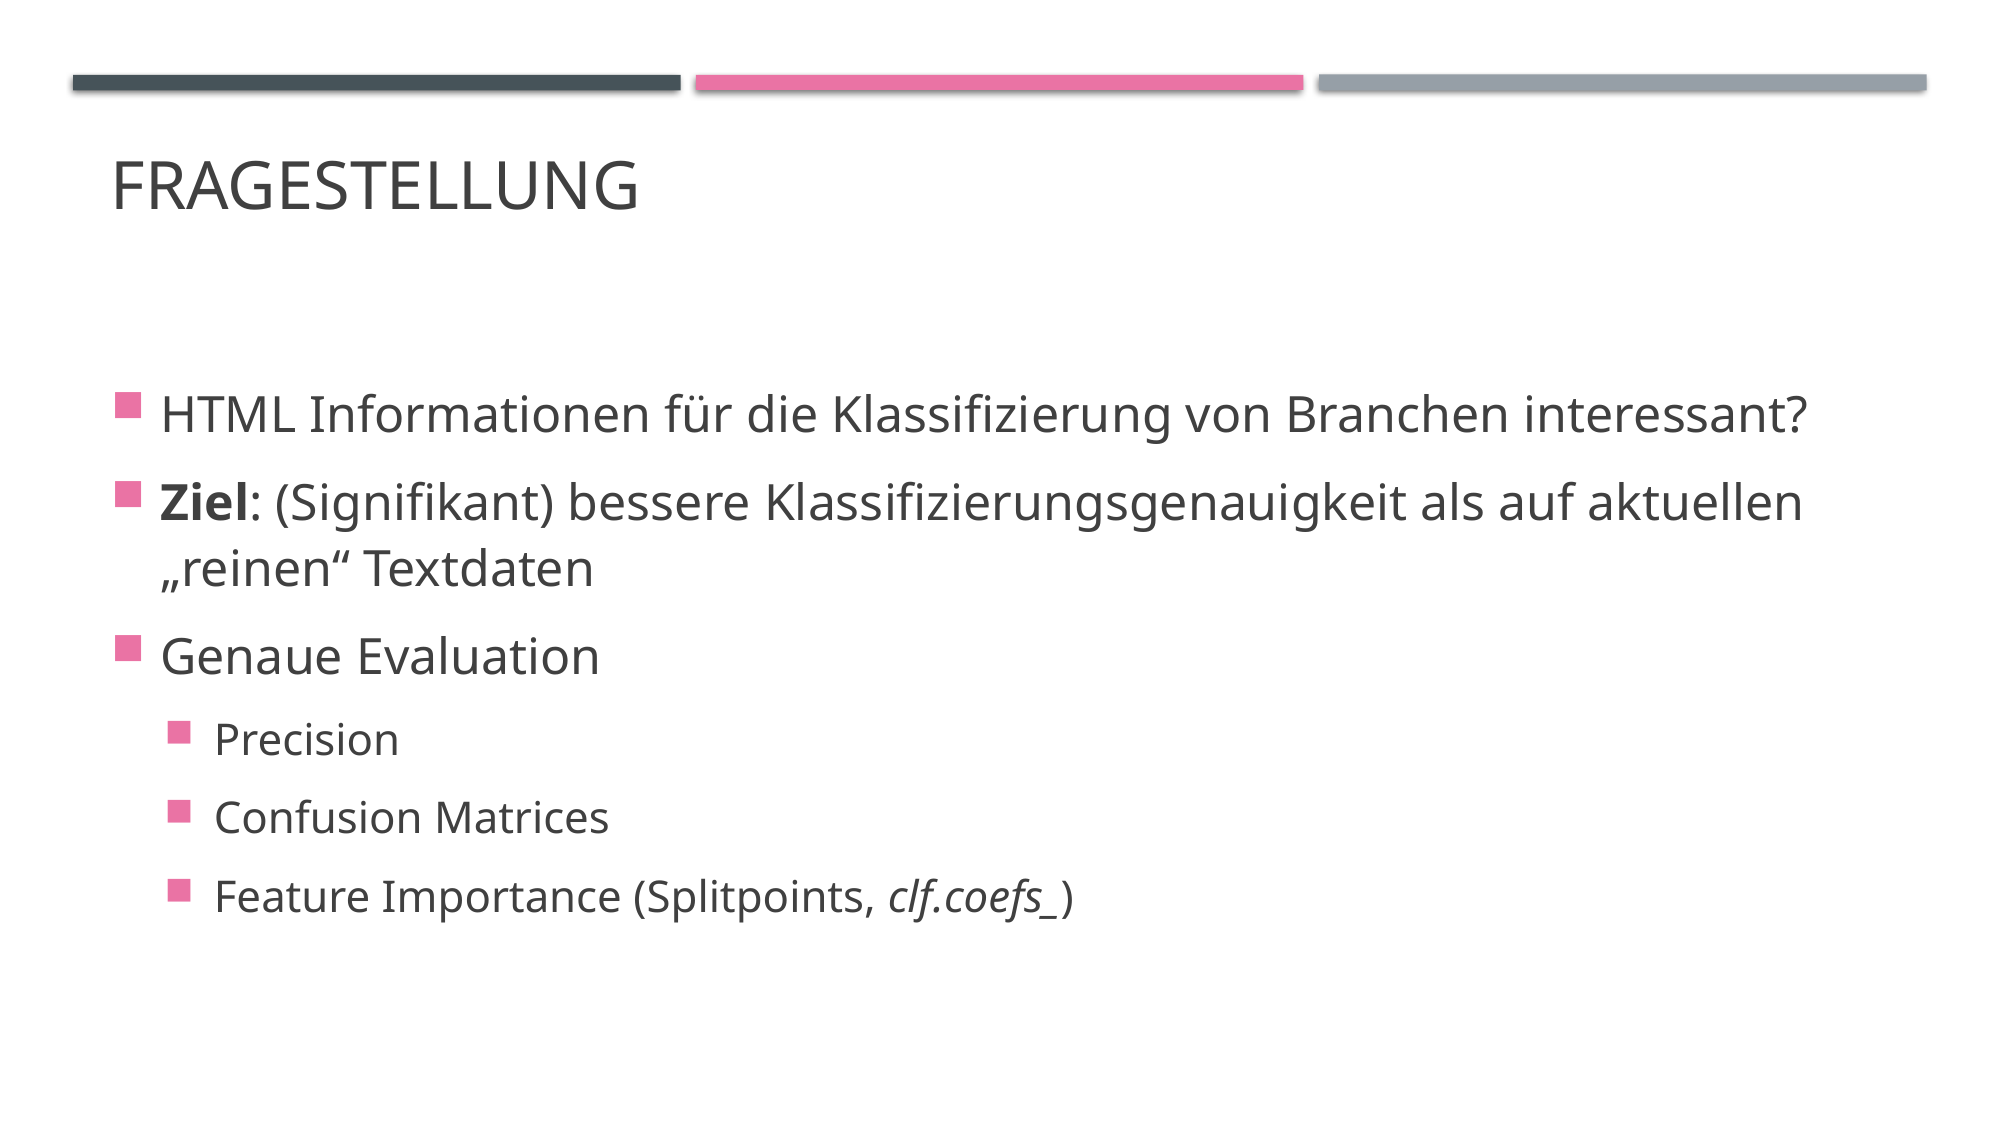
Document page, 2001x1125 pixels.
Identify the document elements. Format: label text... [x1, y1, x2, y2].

list HTML Informationen für die Klassifizierung von Branchen interessant? Ziel: (Signifikant) bessere Klassifizierungsgenauigkeit als auf aktuellen „reinen“ Textdaten Genaue Evaluation Precision Confusion Matrices Feature Importance (Splitpoints, clf.coefs_) [95, 383, 1905, 981]
title Fragestellung [95, 115, 1905, 311]
